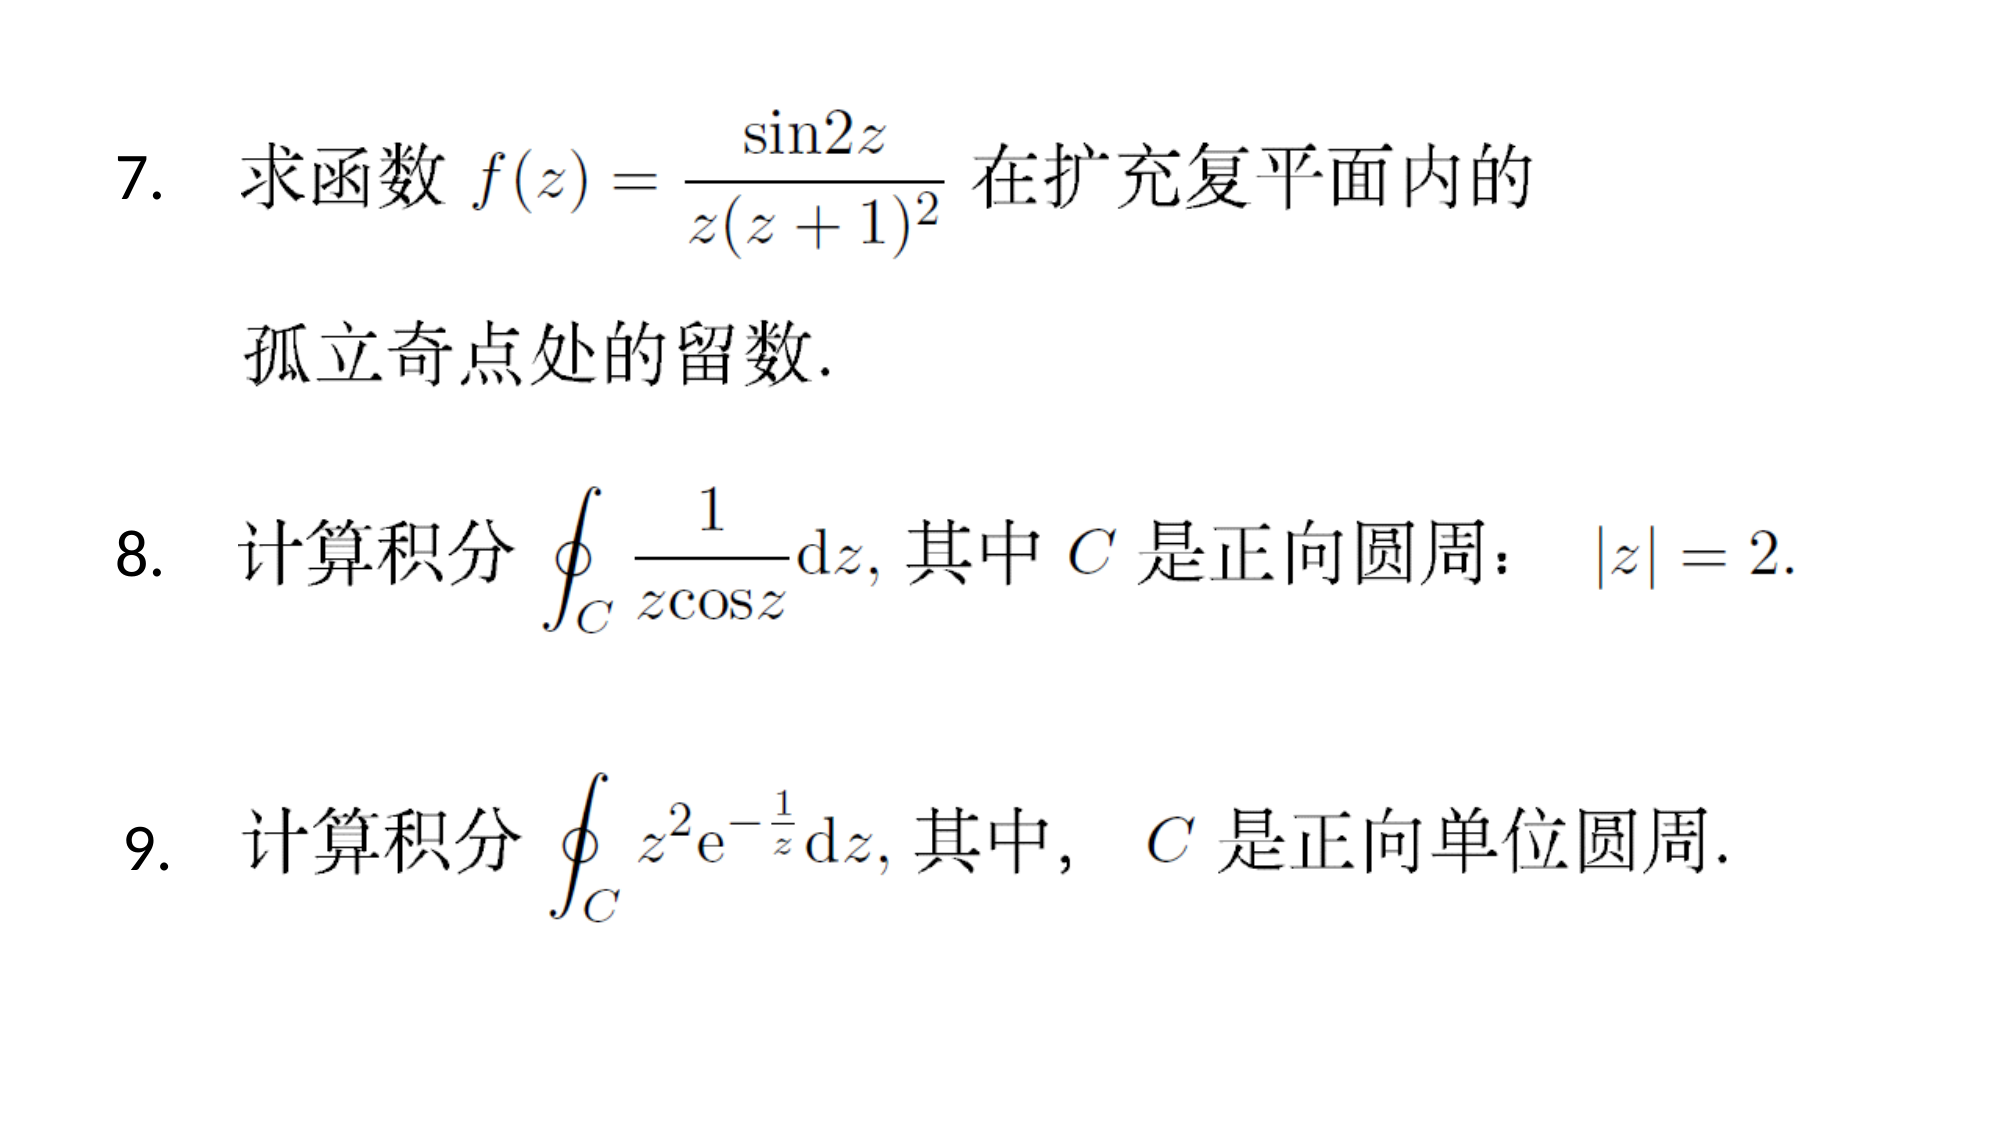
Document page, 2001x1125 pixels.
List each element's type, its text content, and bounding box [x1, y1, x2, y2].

text_box 8. [100, 502, 181, 598]
picture [236, 757, 1736, 932]
text_box 9. [107, 796, 188, 891]
picture [238, 468, 1798, 644]
text_box 7. [99, 125, 181, 221]
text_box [239, 102, 1536, 418]
